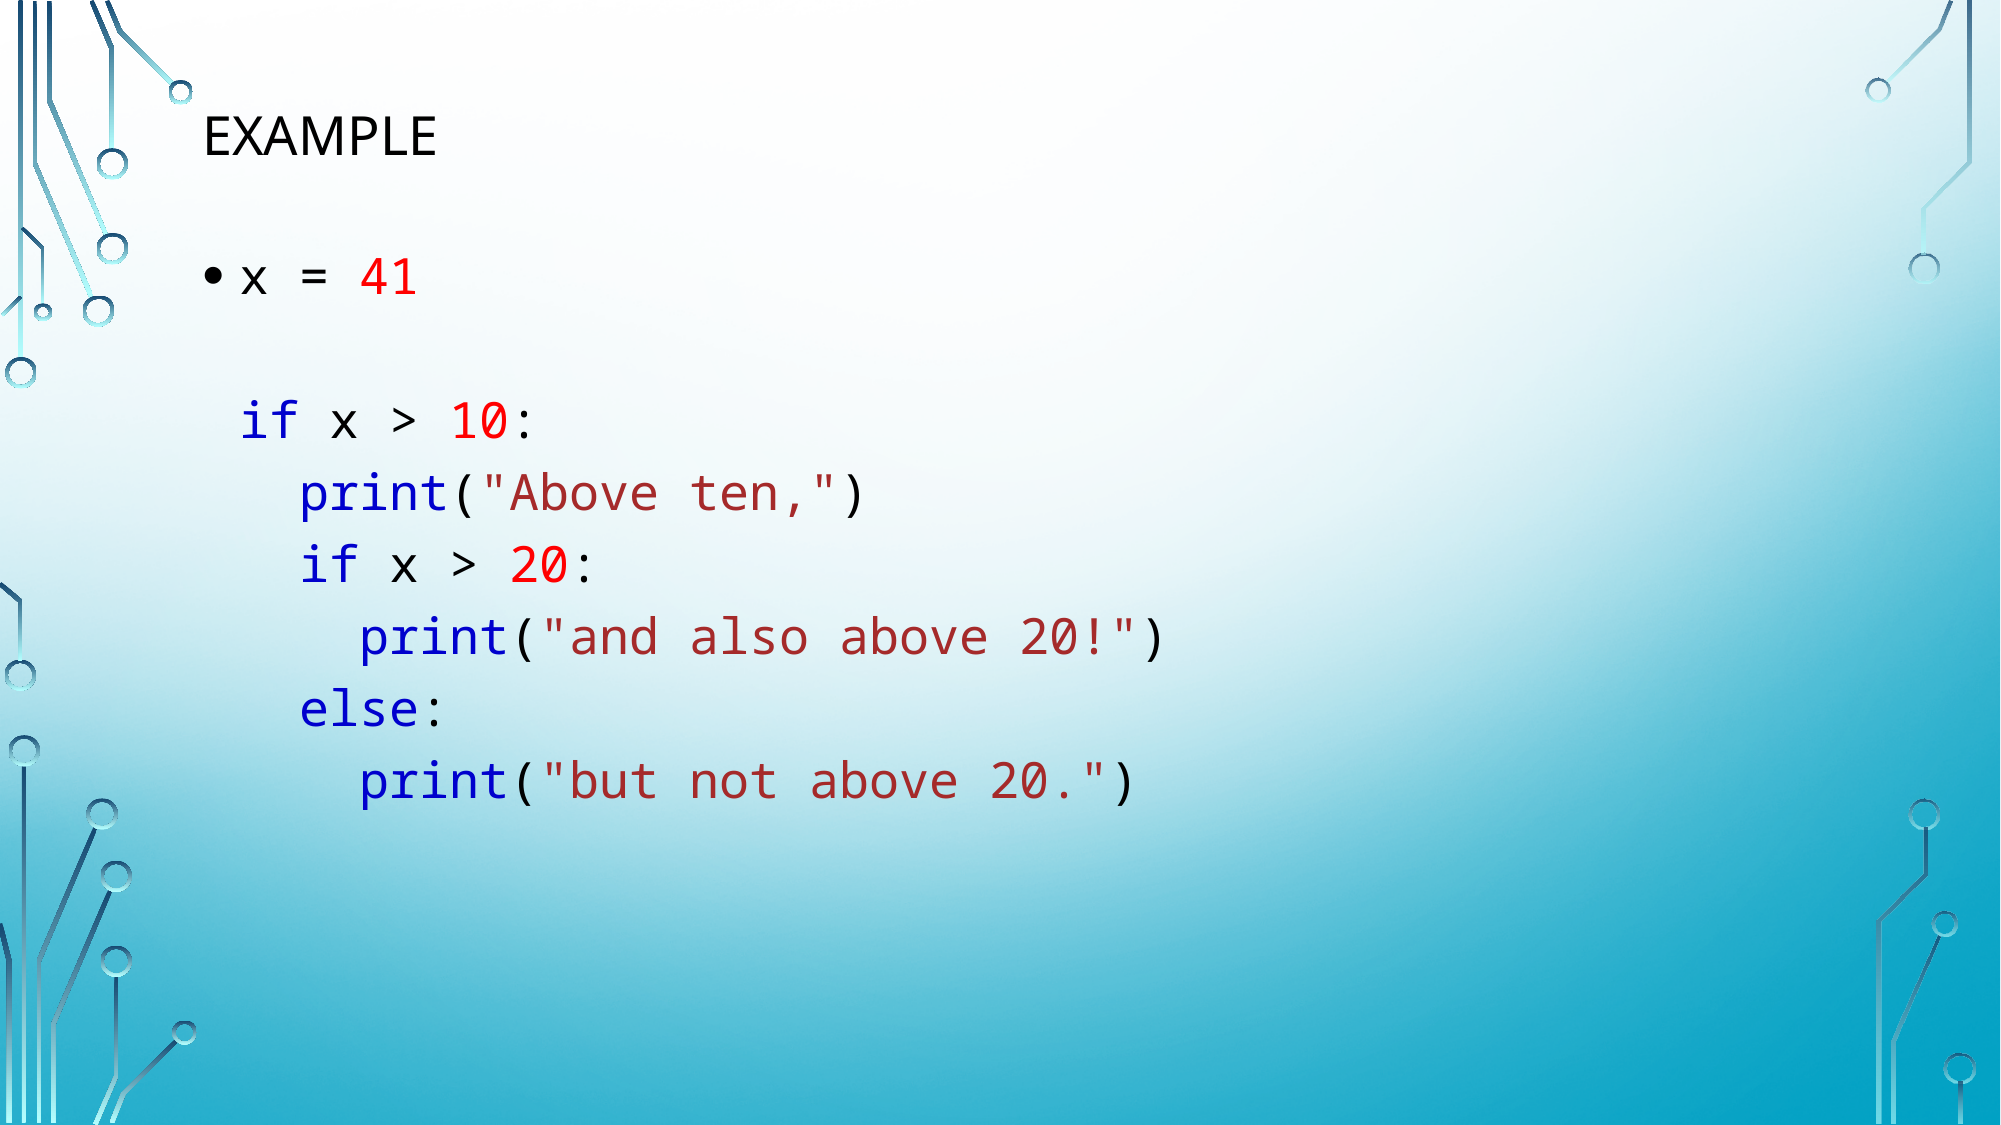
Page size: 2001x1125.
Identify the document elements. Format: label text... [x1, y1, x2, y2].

title Example [187, 101, 1813, 175]
list x = 41 if x > 10: print("Above ten,") if x > 20: print("and also above 20!") else: print("but not above 20.") [187, 224, 1813, 950]
